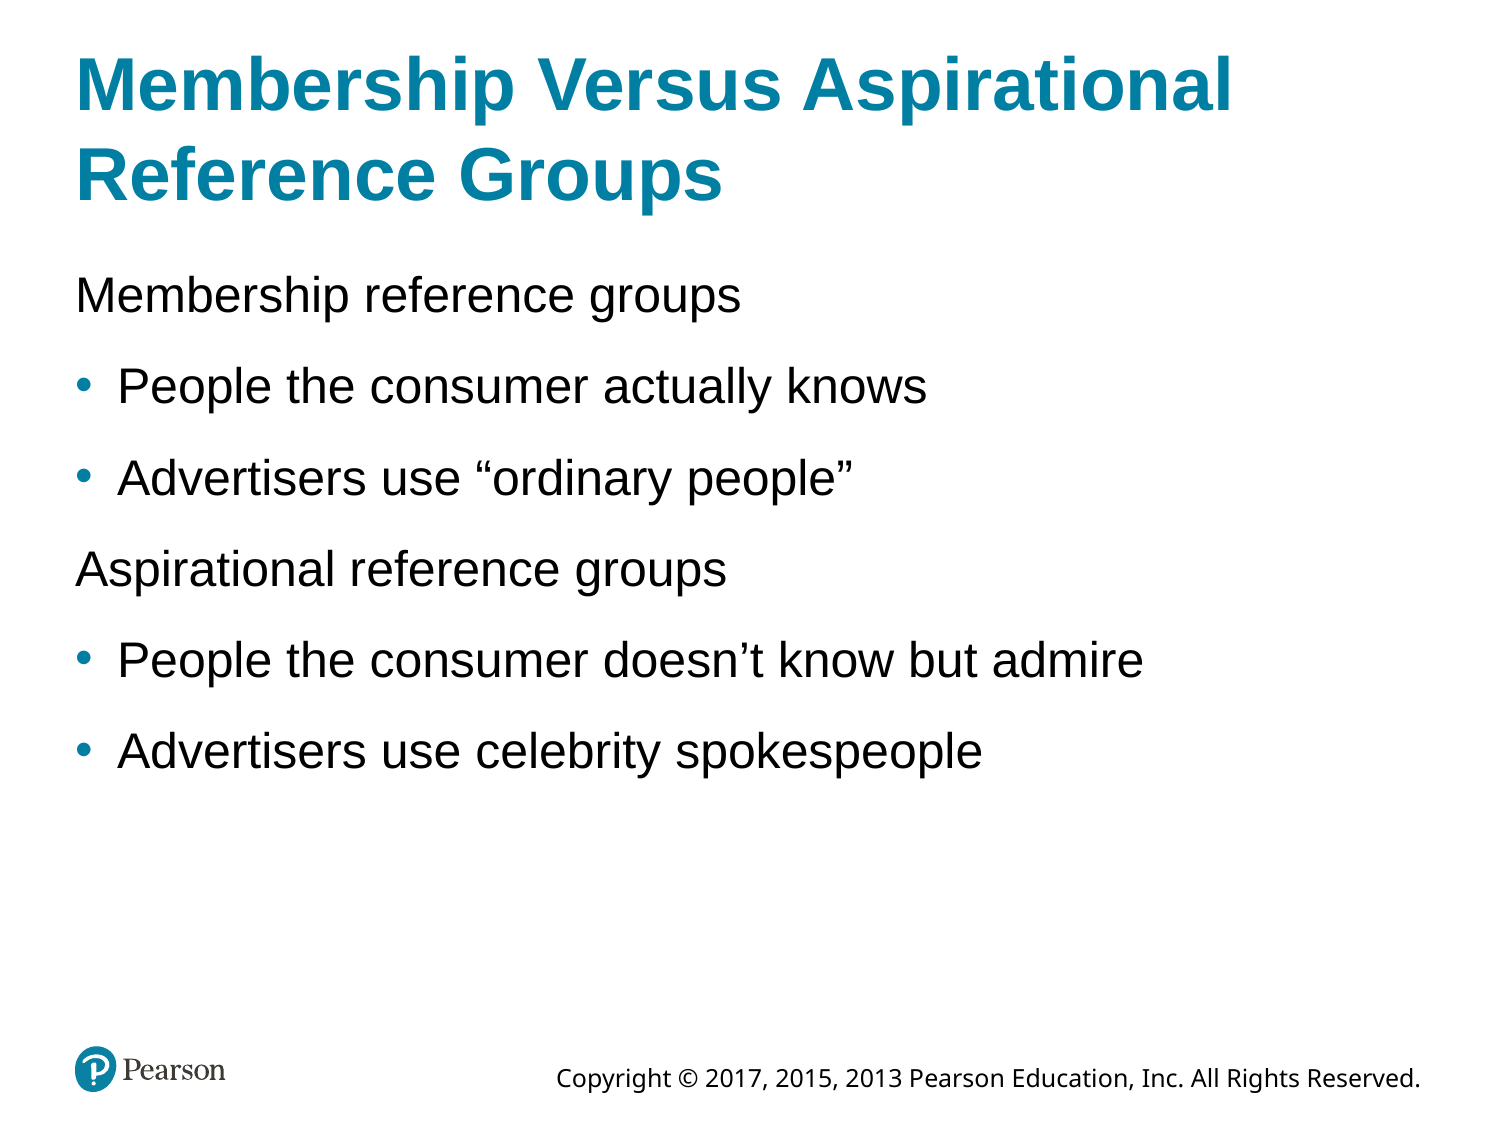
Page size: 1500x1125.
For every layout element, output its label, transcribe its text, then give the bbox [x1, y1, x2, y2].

list Membership reference groups People the consumer actually knows Advertisers use “ordinary people” Aspirational reference groups People the consumer doesn’t know but admire Advertisers use celebrity spokespeople [75, 262, 1425, 1005]
title Membership Versus Aspirational Reference Groups [75, 35, 1425, 216]
